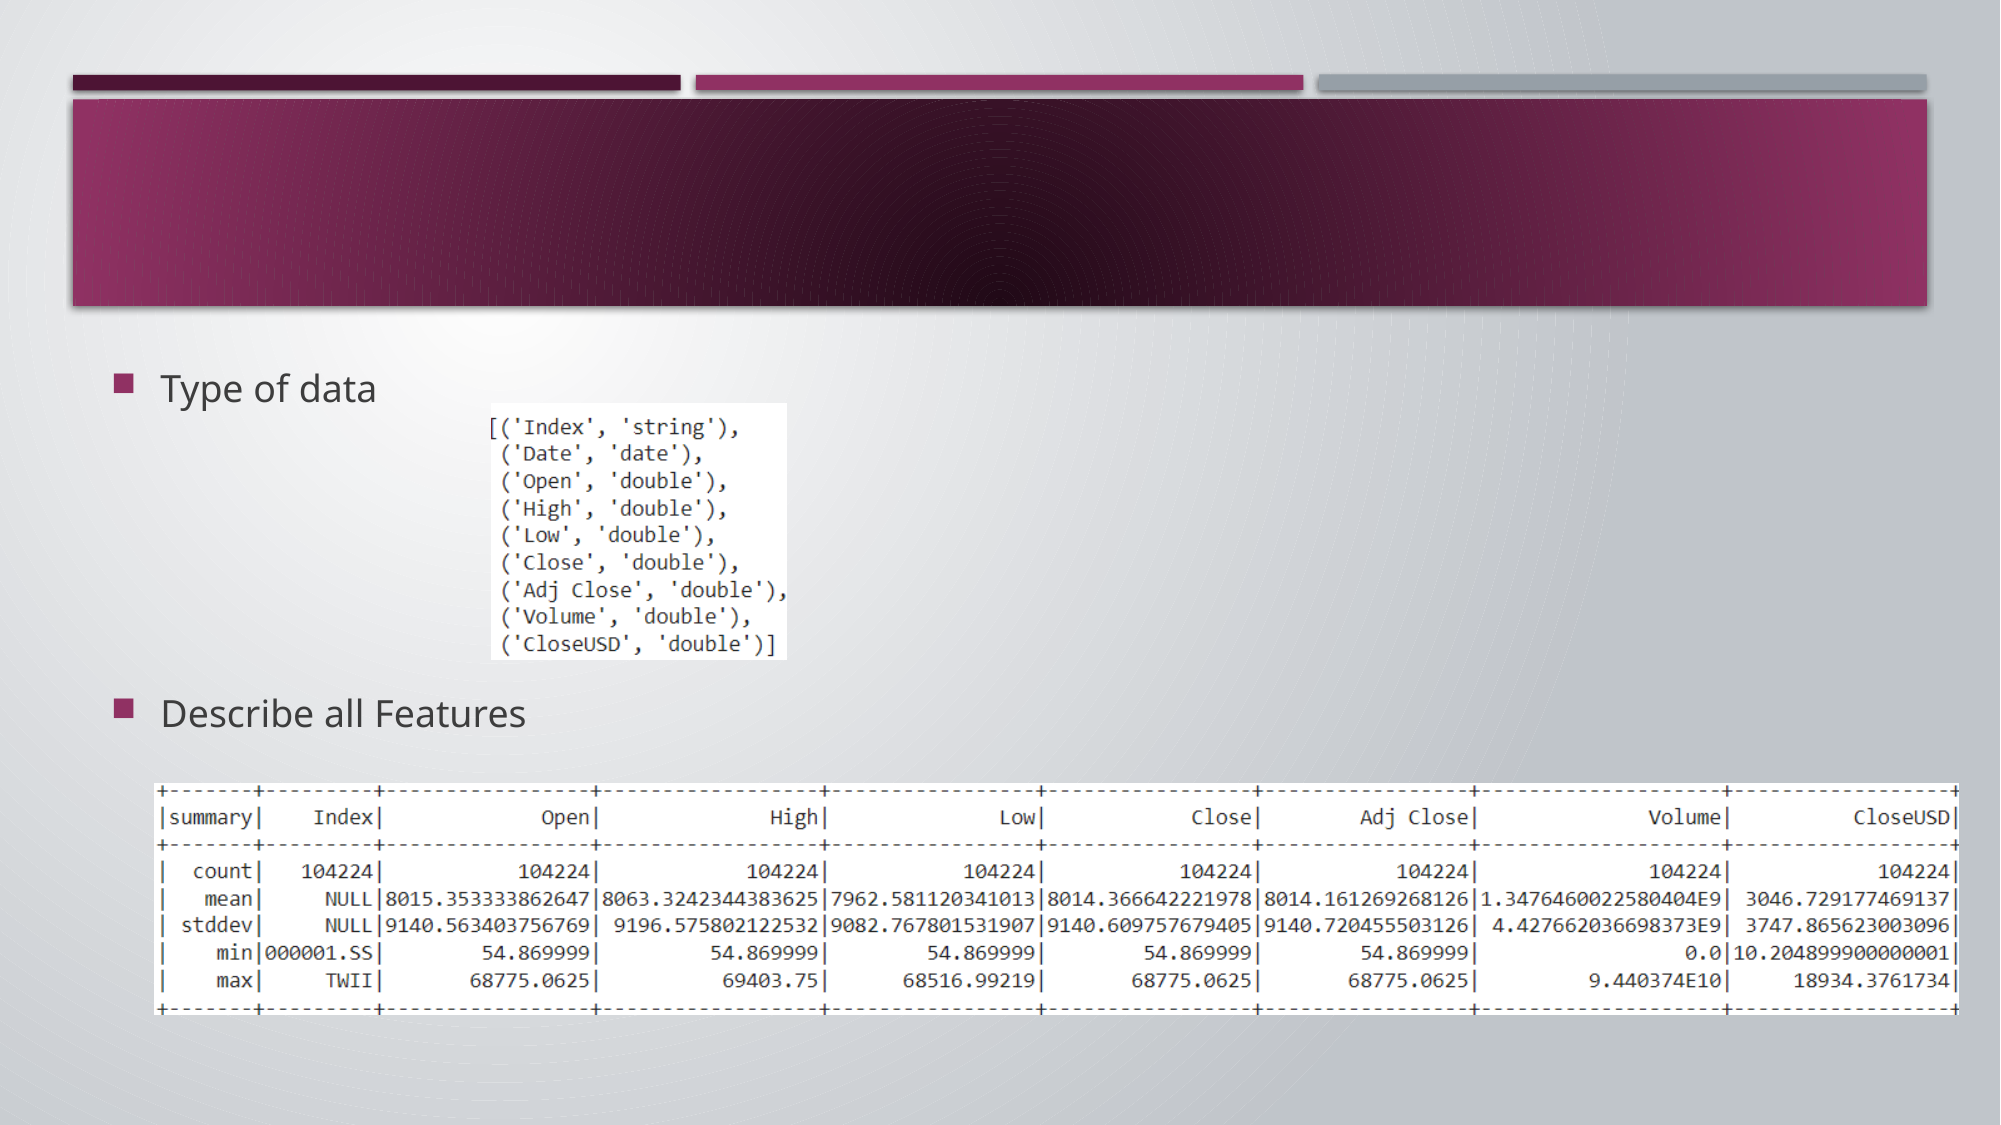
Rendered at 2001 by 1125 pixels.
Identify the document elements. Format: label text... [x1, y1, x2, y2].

picture [490, 402, 787, 660]
picture [154, 782, 1959, 1016]
list Type of data Describe all Features [95, 357, 1905, 962]
